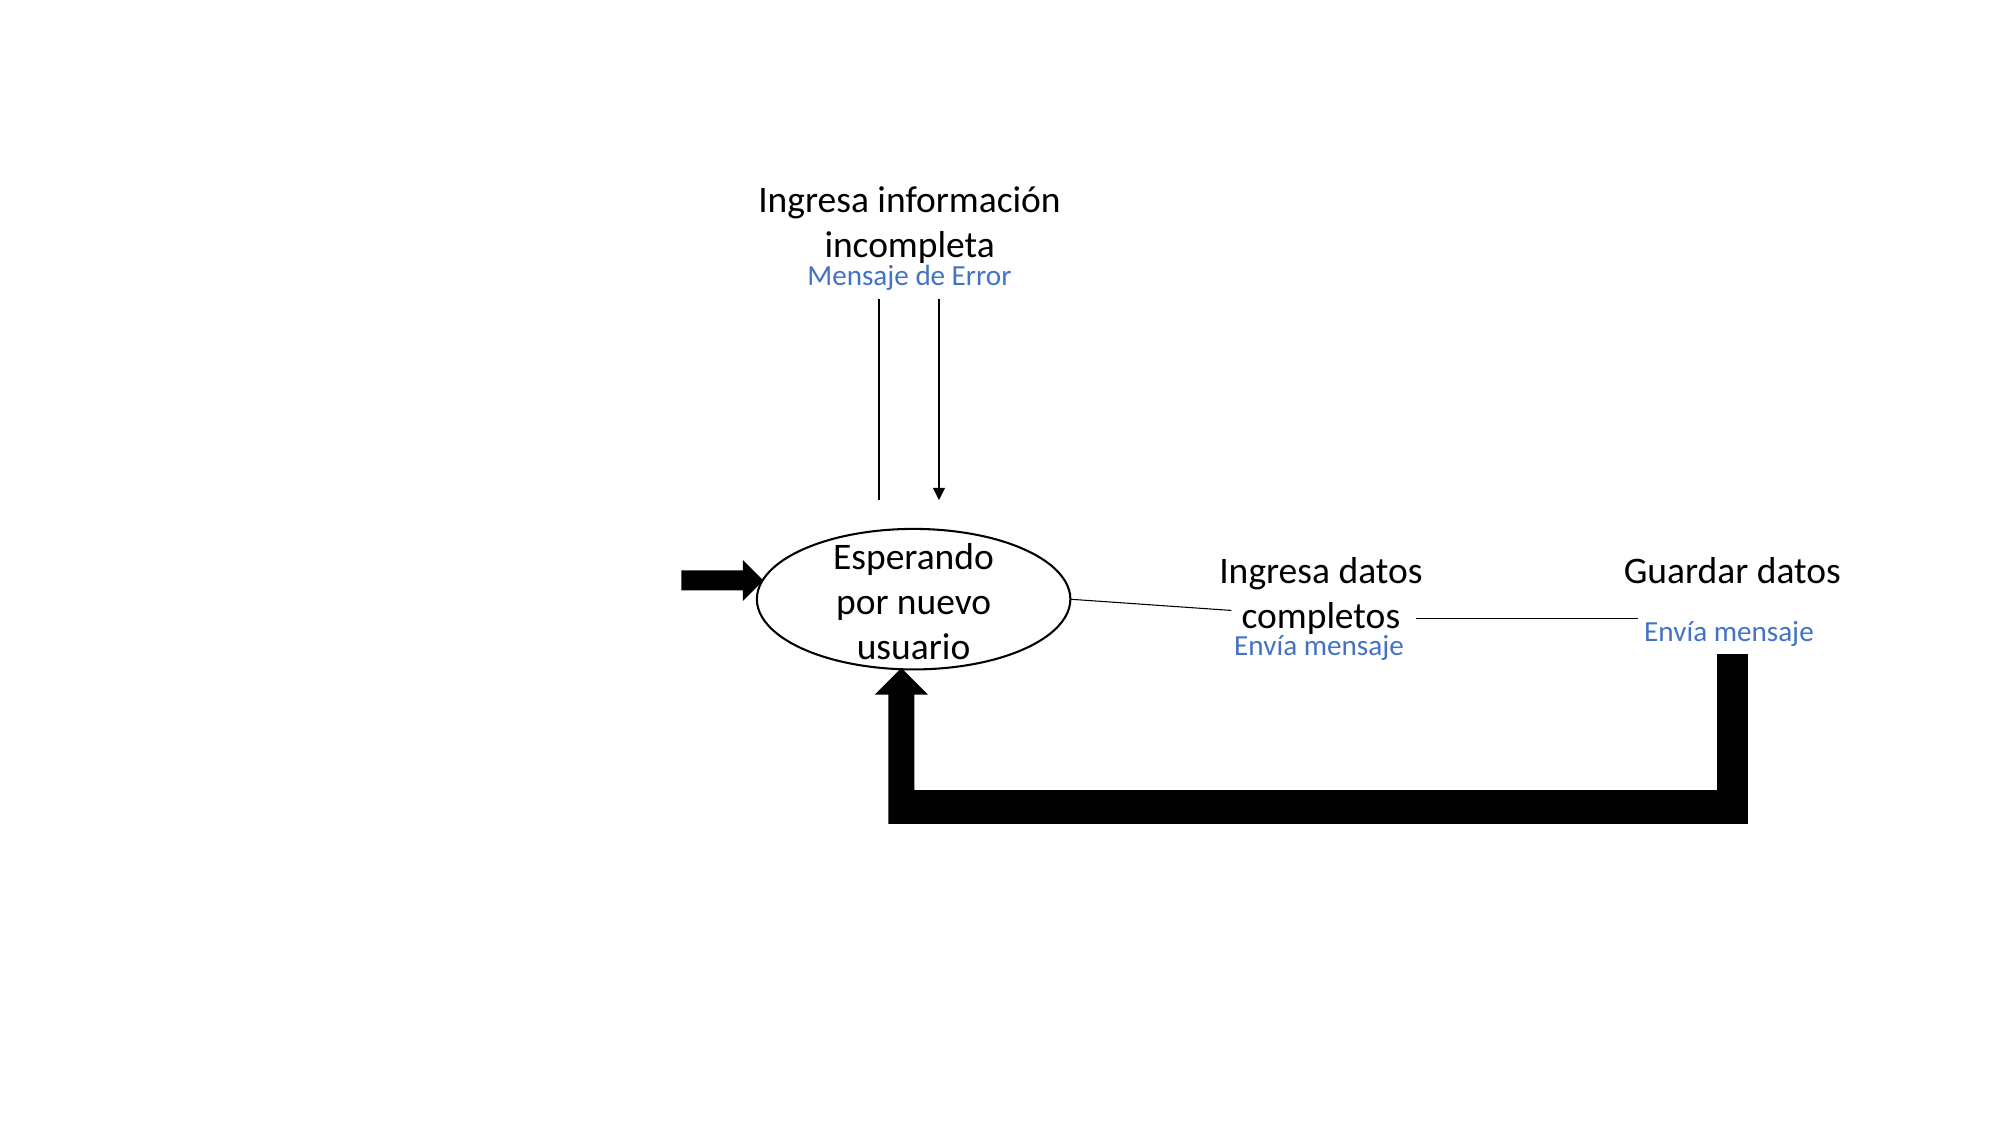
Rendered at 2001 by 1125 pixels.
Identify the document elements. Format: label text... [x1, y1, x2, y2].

text_box Ingresa datos completos [1148, 538, 1494, 643]
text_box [1070, 599, 1232, 611]
text_box [1717, 655, 1748, 824]
text_box Guardar datos [1559, 538, 1905, 598]
text_box Esperando por nuevo usuario [755, 527, 1072, 671]
text_box Mensaje de Error [792, 248, 1027, 299]
text_box Envía mensaje [1219, 643, 1426, 669]
text_box [681, 559, 762, 601]
text_box Envía mensaje [1629, 604, 1836, 655]
text_box Ingresa información incompleta [737, 167, 1083, 273]
text_box [915, 790, 1719, 824]
text_box [874, 668, 928, 824]
